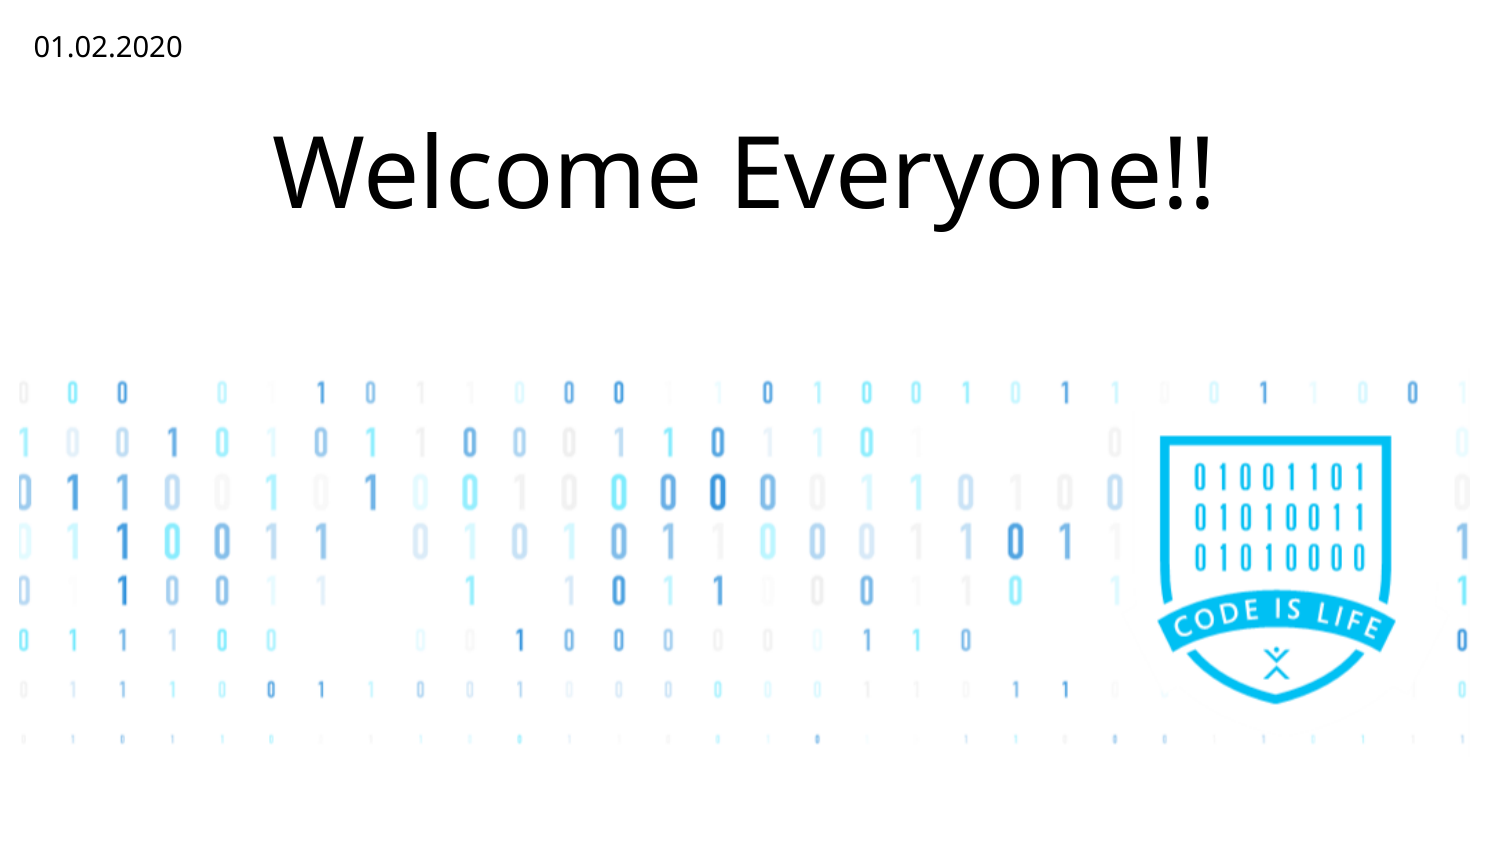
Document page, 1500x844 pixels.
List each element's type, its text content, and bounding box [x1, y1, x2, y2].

text_box 01.02.2020 [18, 13, 291, 61]
picture [19, 368, 1470, 757]
text_box Welcome Everyone!! [166, 93, 1324, 282]
